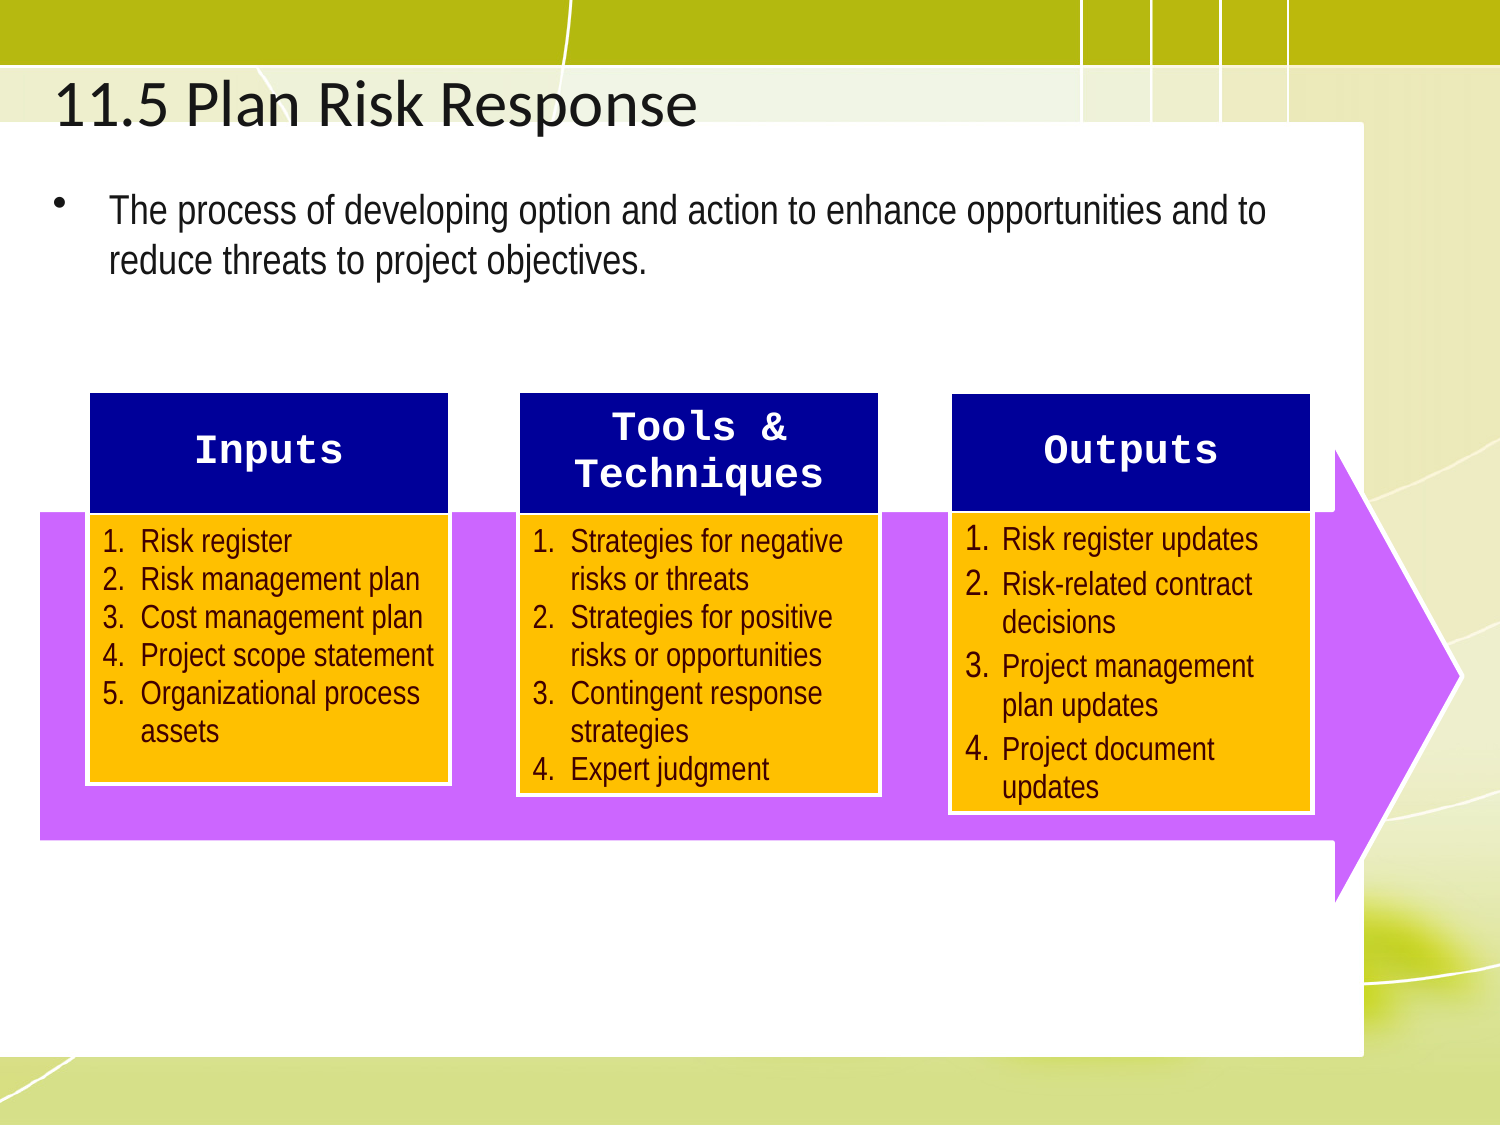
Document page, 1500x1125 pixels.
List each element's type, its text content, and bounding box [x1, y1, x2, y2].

table_header Outputs [952, 394, 1310, 511]
table_cell Strategies for negative risks or threats Strategies for positive risks or opportunities Contingent response strategies Expert judgment [520, 515, 878, 793]
table_cell Risk register updates Risk-related contract decisions Project management plan updates Project document updates [952, 513, 1310, 811]
table_cell Risk register Risk management plan Cost management plan Project scope statement Organizational process assets [90, 515, 448, 782]
table_header Tools & Techniques [520, 393, 878, 513]
list The process of developing option and action to enhance opportunities and to reduce threats to project objectives. [37, 174, 1288, 313]
text_box [35, 437, 1465, 915]
title 11.5 Plan Risk Response [37, 62, 1288, 138]
table_header Inputs [90, 393, 448, 513]
picture [0, 0, 1500, 1125]
